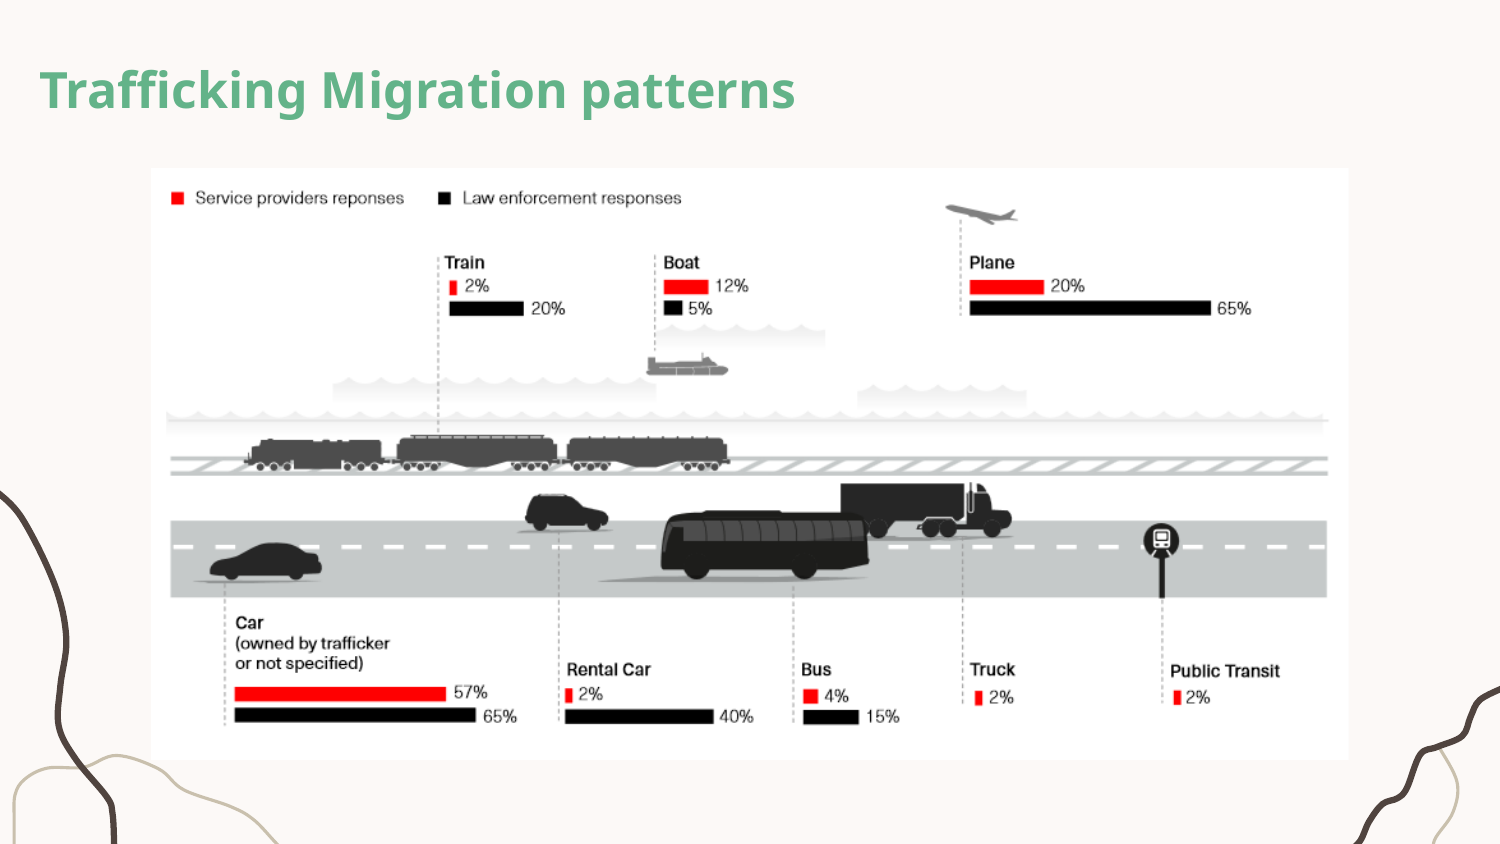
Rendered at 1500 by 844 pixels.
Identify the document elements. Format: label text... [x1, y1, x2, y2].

picture [150, 167, 1349, 760]
title Trafficking Migration patterns [24, 26, 816, 151]
